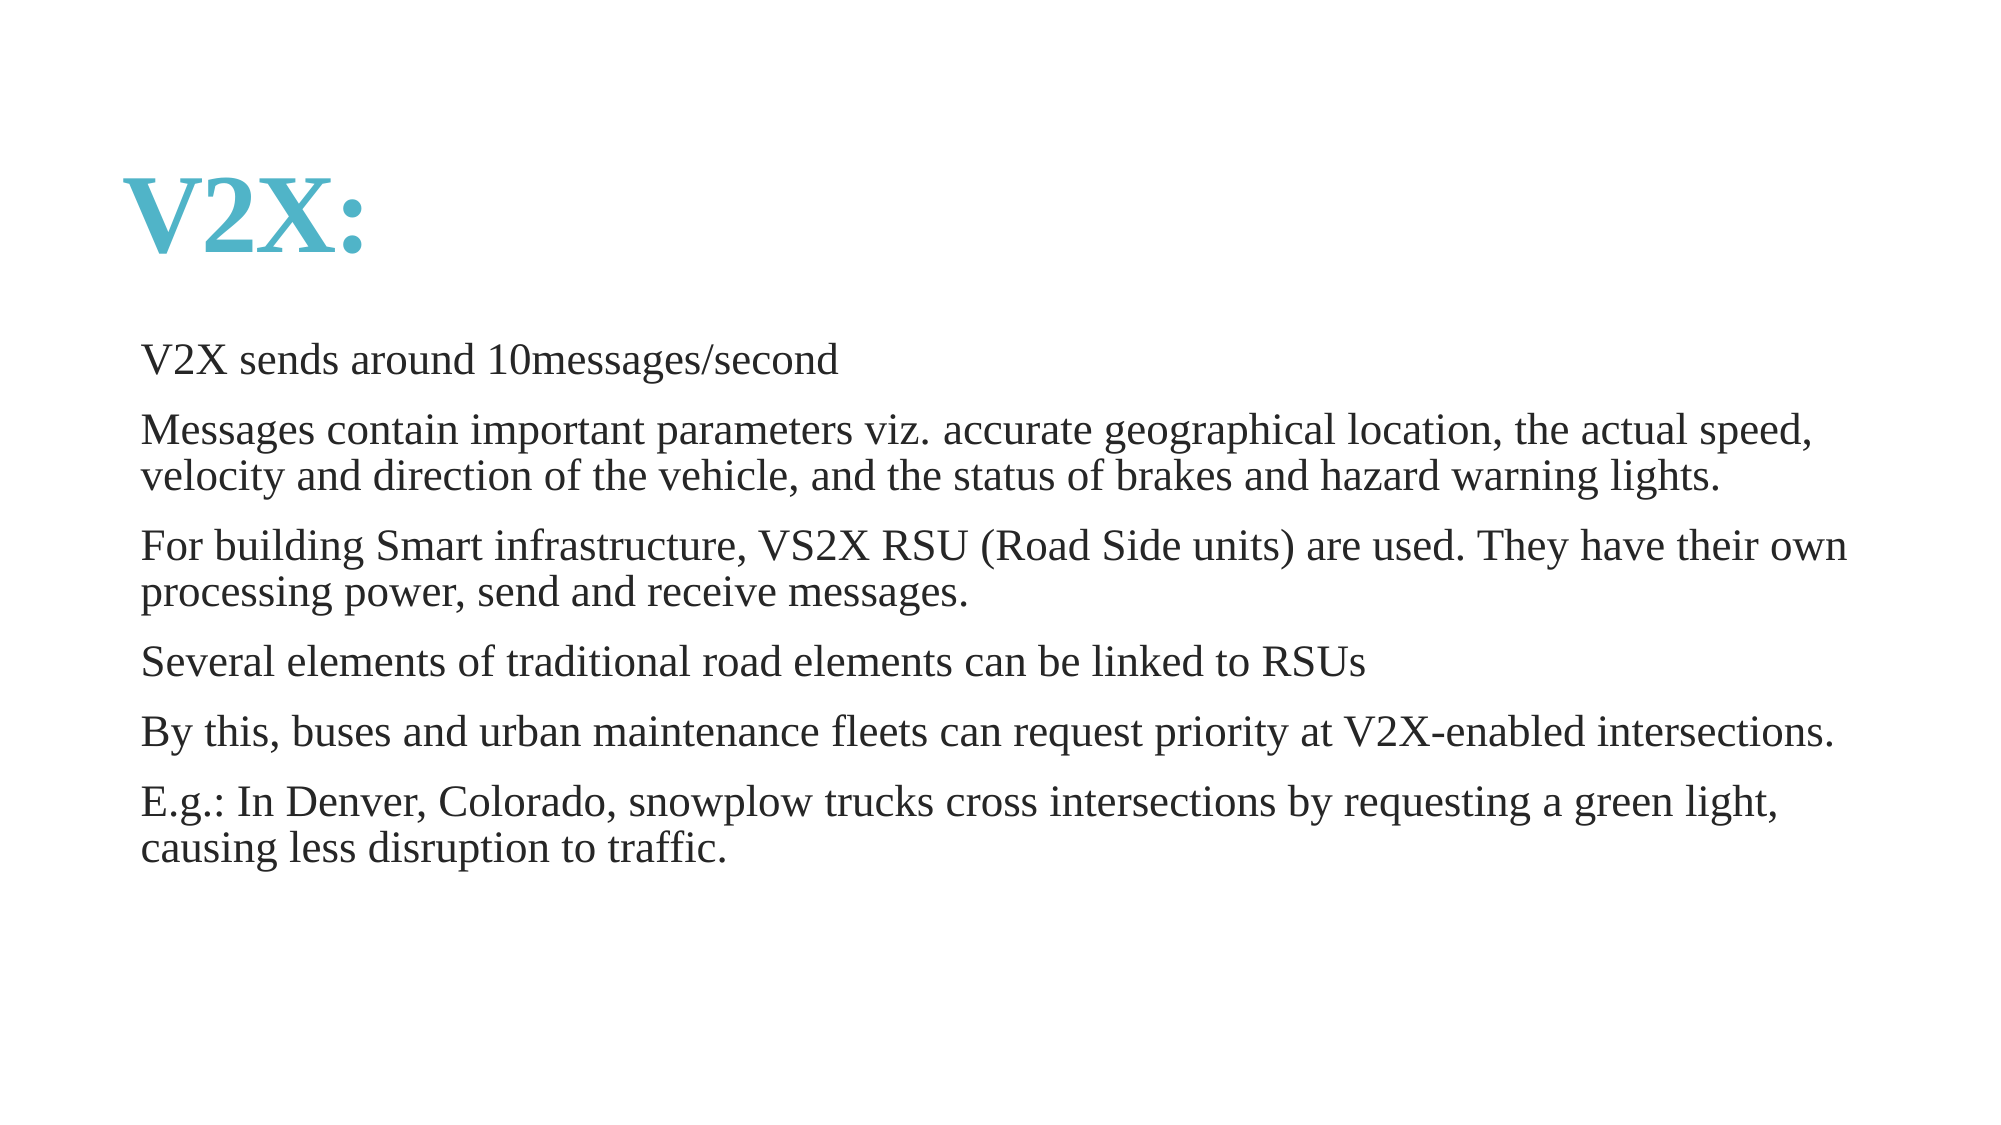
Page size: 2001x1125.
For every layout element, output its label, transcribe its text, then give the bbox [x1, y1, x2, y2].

list V2X sends around 10messages/second Messages contain important parameters viz. accurate geographical location, the actual speed, velocity and direction of the vehicle, and the status of brakes and hazard warning lights. For building Smart infrastructure, VS2X RSU (Road Side units) are used. They have their own processing power, send and receive messages. Several elements of traditional road elements can be linked to RSUs By this, buses and urban maintenance fleets can request priority at V2X-enabled intersections. E.g.: In Denver, Colorado, snowplow trucks cross intersections by requesting a green light, causing less disruption to traffic. [111, 329, 1876, 948]
title V2X: [107, 81, 1875, 354]
